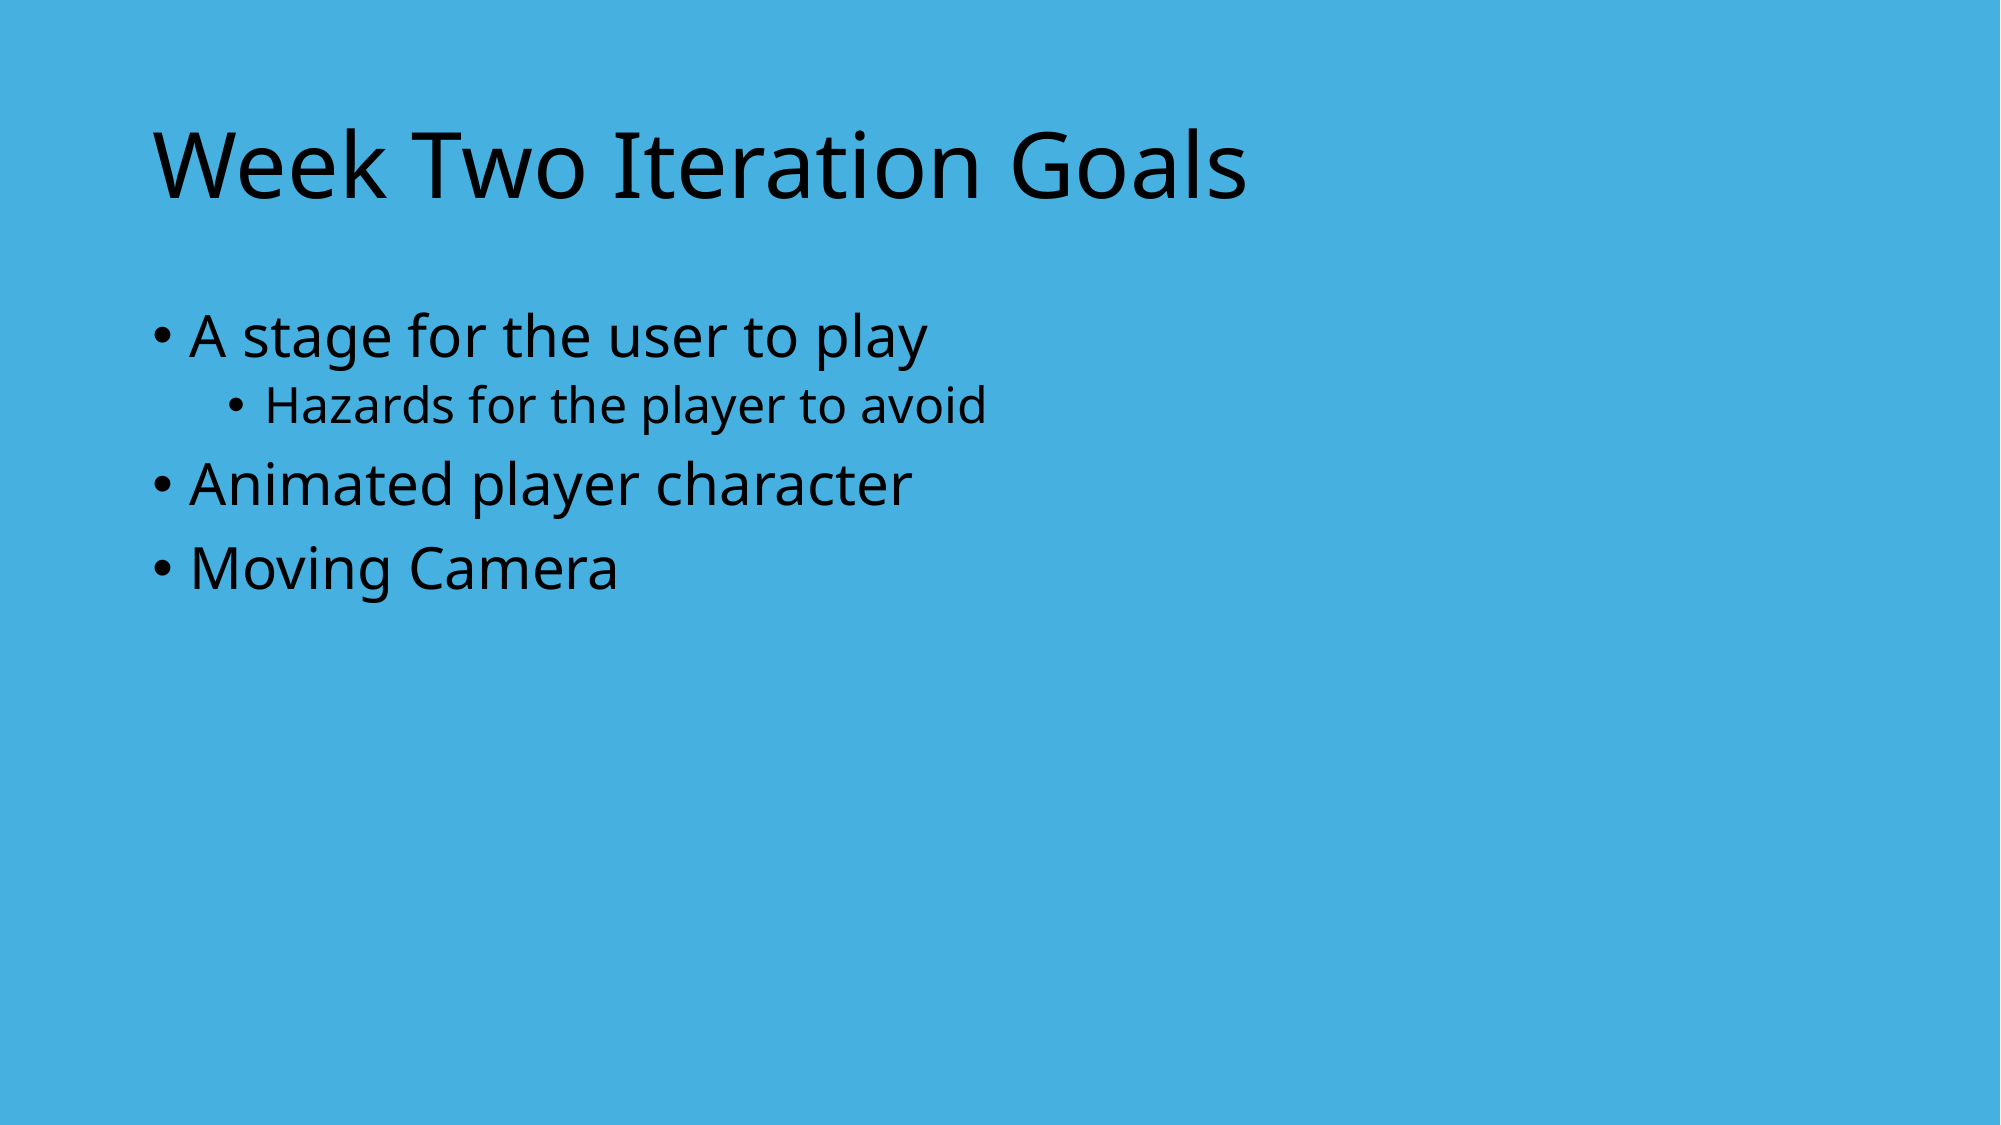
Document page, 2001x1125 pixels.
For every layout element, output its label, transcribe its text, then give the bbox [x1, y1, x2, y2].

title Week Two Iteration Goals [137, 59, 1863, 278]
list A stage for the user to play Hazards for the player to avoid Animated player character Moving Camera [137, 299, 1863, 1014]
